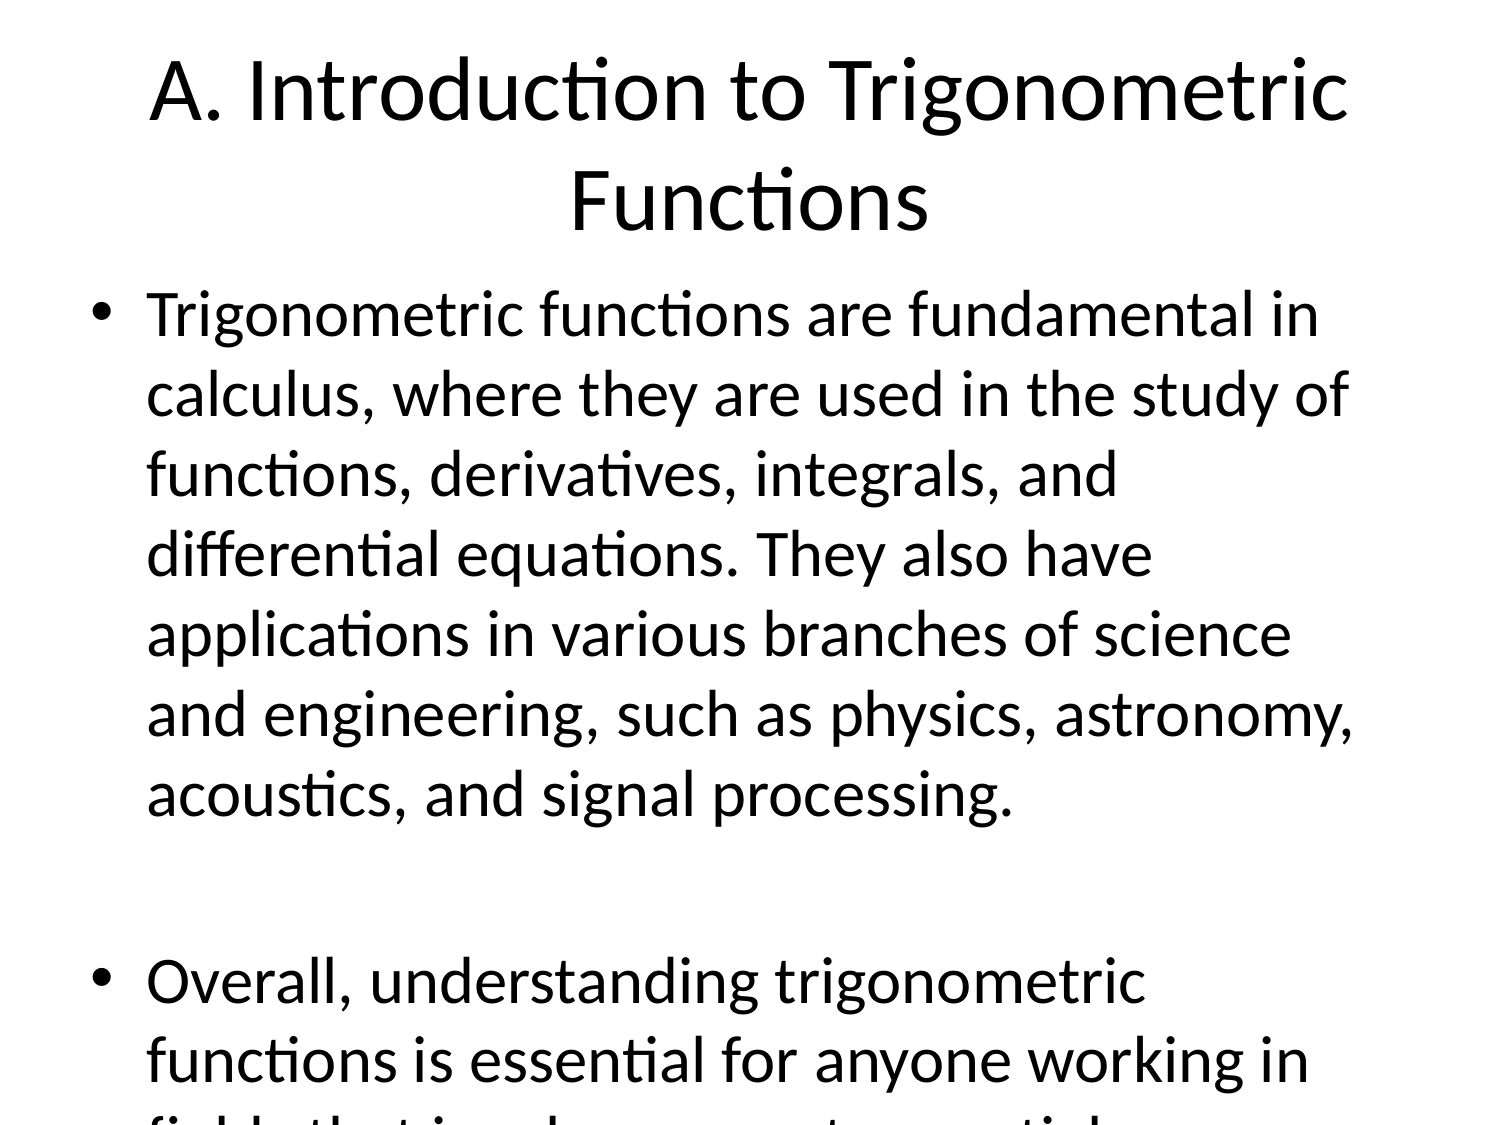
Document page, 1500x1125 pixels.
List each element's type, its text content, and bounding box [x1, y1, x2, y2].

title A. Introduction to Trigonometric Functions [75, 45, 1425, 233]
list Trigonometric functions are fundamental in calculus, where they are used in the study of functions, derivatives, integrals, and differential equations. They also have applications in various branches of science and engineering, such as physics, astronomy, acoustics, and signal processing. Overall, understanding trigonometric functions is essential for anyone working in fields that involve geometry, spatial relationships, or periodic behavior. They provide a powerful tool for solving problems and modeling real-world phenomena involving angles and triangles. [75, 262, 1425, 1005]
